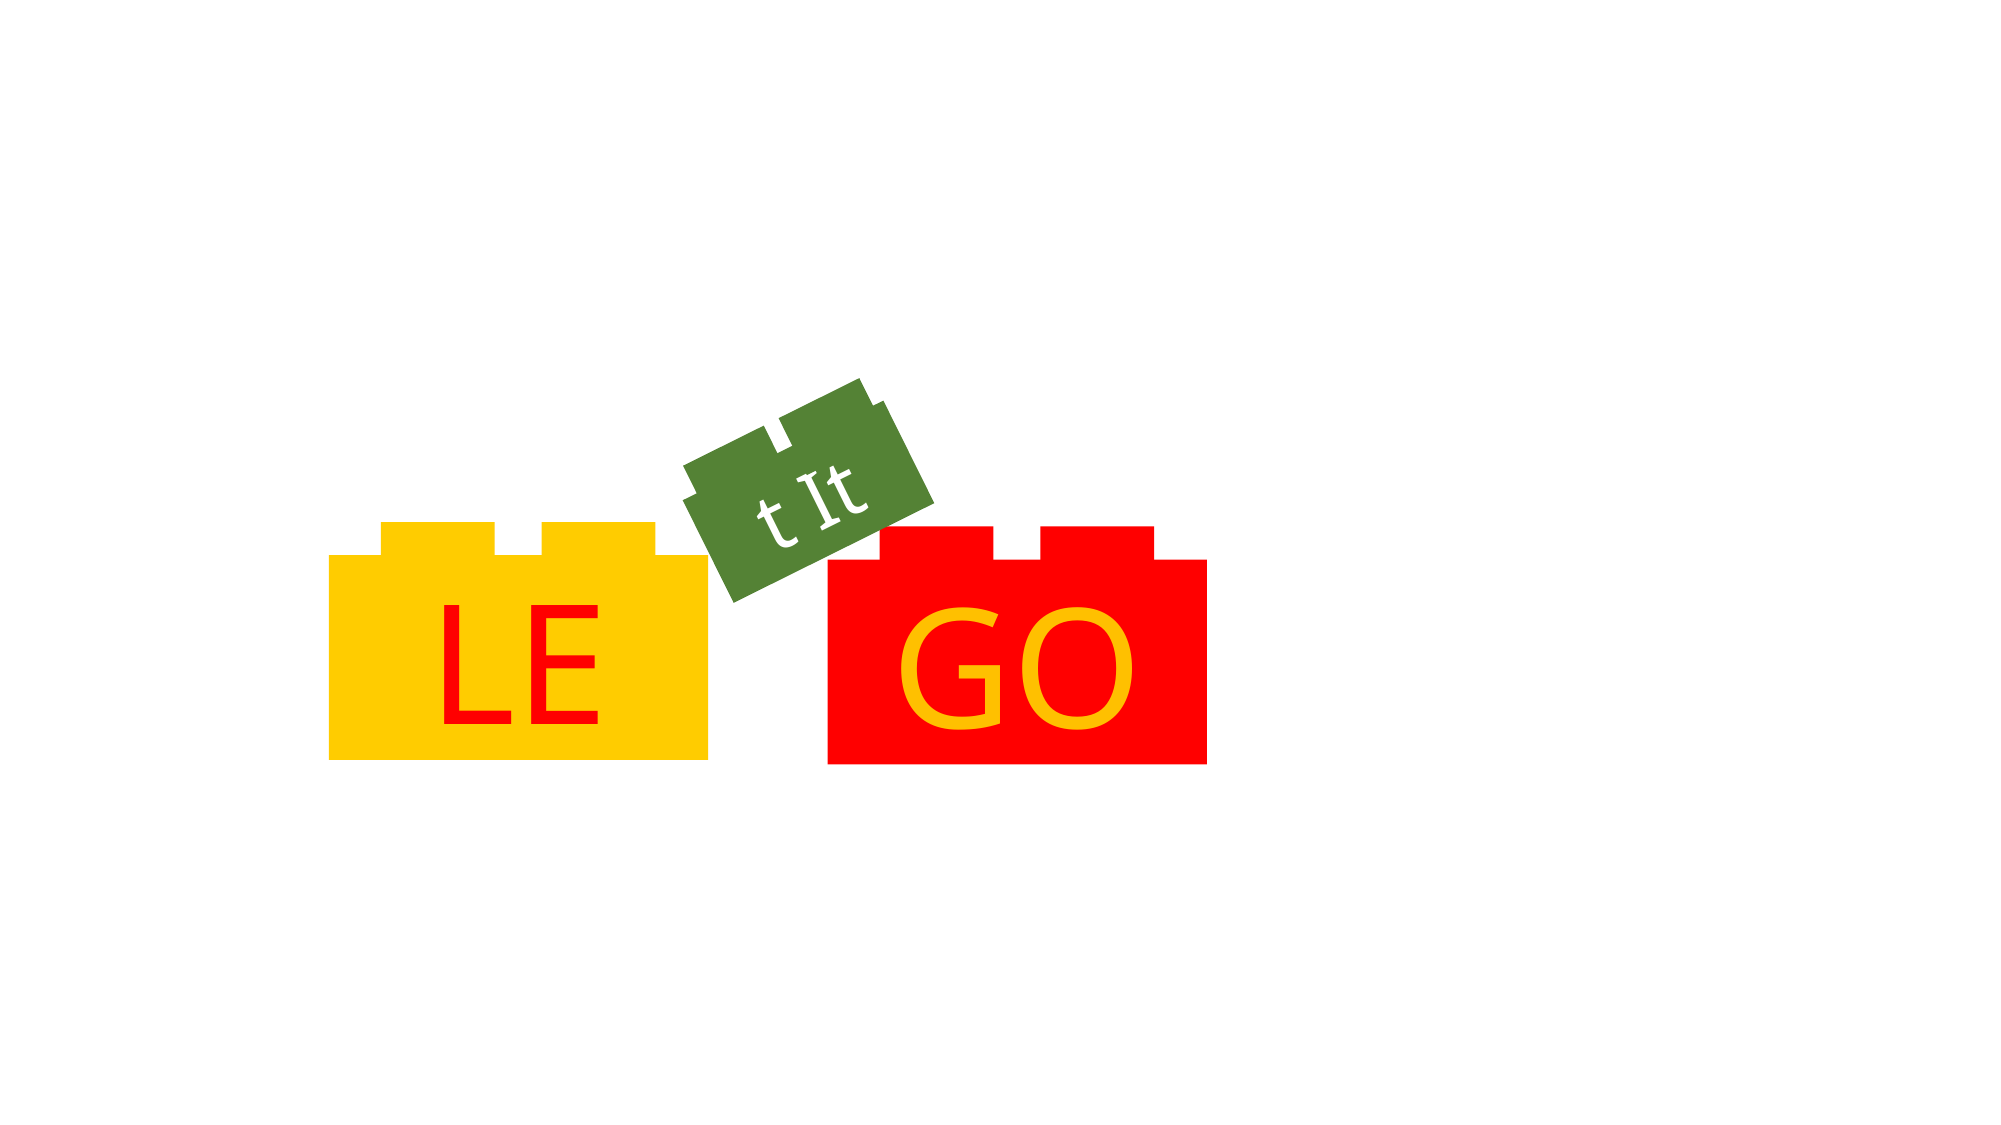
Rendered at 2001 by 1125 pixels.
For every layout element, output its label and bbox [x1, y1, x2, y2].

text_box [328, 416, 1207, 765]
